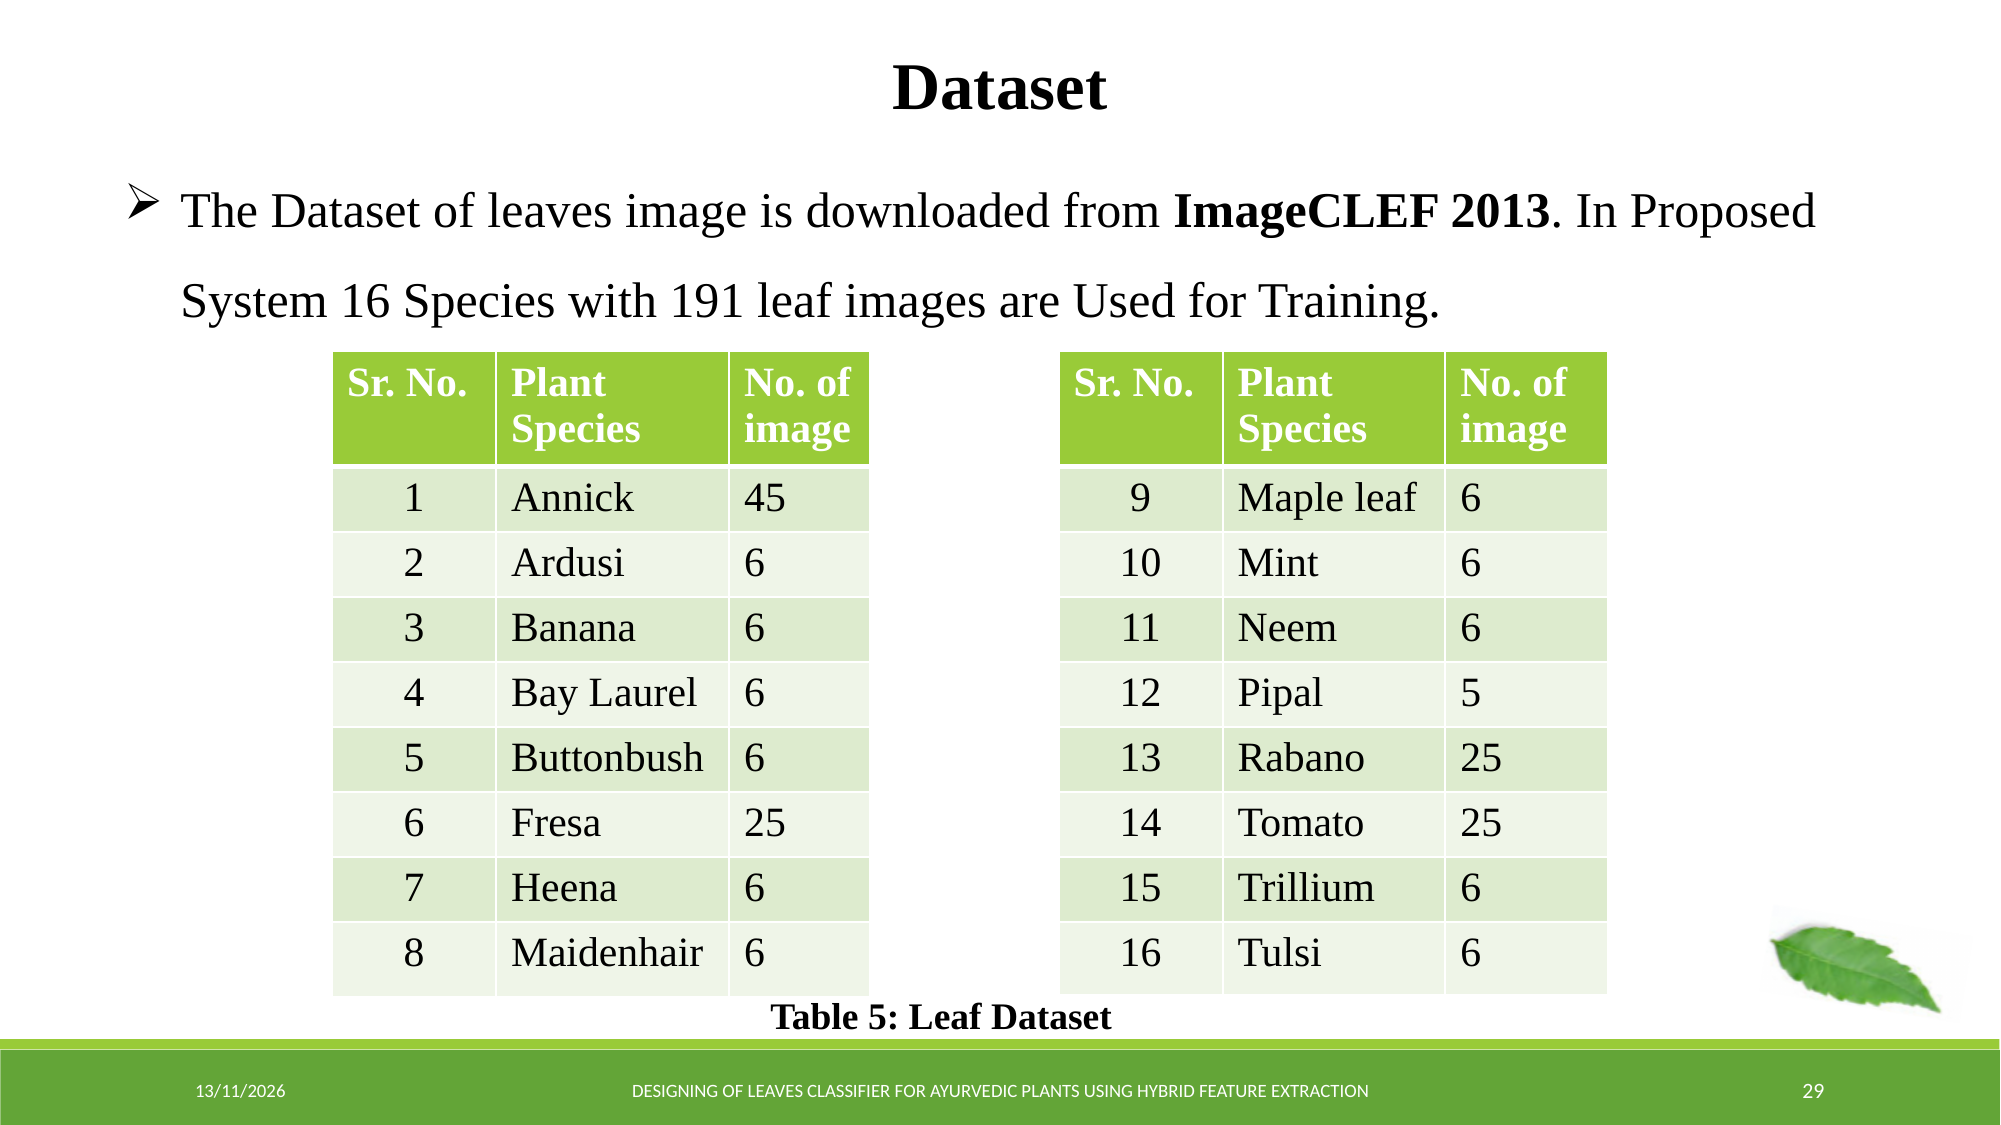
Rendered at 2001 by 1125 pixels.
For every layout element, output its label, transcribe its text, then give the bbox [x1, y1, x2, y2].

table_cell 6 [1446, 598, 1607, 661]
table_header Sr. No. [1060, 352, 1222, 464]
table_cell Ardusi [497, 533, 728, 596]
text_box The Dataset of leaves image is downloaded from ImageCLEF 2013. In Proposed System 16 Species with 191 leaf images are Used for Training. [109, 140, 1879, 456]
table_cell 25 [1446, 793, 1607, 856]
table_cell 1 [333, 469, 495, 531]
table_cell 11 [1060, 598, 1222, 661]
table_cell 6 [730, 923, 869, 984]
table_cell Maple leaf [1224, 469, 1444, 531]
table_cell 8 [333, 923, 495, 996]
table_cell 45 [730, 469, 869, 531]
table_cell Pipal [1224, 663, 1444, 726]
table_cell 6 [730, 533, 869, 596]
table_cell 6 [730, 663, 869, 726]
table_cell Tulsi [1224, 923, 1444, 994]
table_header Plant Species [1224, 352, 1444, 464]
table_cell 15 [1060, 858, 1222, 921]
table_cell 6 [1446, 923, 1607, 994]
table_cell Fresa [497, 793, 728, 856]
table_cell 10 [1060, 533, 1222, 596]
table_cell Tomato [1224, 793, 1444, 856]
table_cell Neem [1224, 598, 1444, 661]
table_cell 7 [333, 858, 495, 921]
table_cell Buttonbush [497, 728, 728, 791]
table_cell Banana [497, 598, 728, 661]
table_cell 6 [1446, 469, 1607, 531]
table_header Sr. No. [333, 352, 495, 464]
table_cell Maidenhair [497, 923, 728, 996]
table_cell 5 [333, 728, 495, 791]
table_cell 6 [730, 598, 869, 661]
table_cell Rabano [1224, 728, 1444, 791]
text_box Dataset [331, 35, 1668, 130]
table_cell Trillium [1224, 858, 1444, 921]
table_cell 4 [333, 663, 495, 726]
table_cell Bay Laurel [497, 663, 728, 726]
table_cell 6 [730, 728, 869, 791]
table_cell 5 [1446, 663, 1607, 726]
table_cell 2 [333, 533, 495, 596]
table_cell 6 [730, 858, 869, 921]
table_cell 12 [1060, 663, 1222, 726]
table_cell Annick [497, 469, 728, 531]
footer DESIGNING OF LEAVES CLASSIFIER FOR AYURVEDIC PLANTS USING HYBRID FEATURE EXTRACTION [604, 1059, 1396, 1120]
table_cell 6 [1446, 533, 1607, 596]
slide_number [180, 1059, 586, 1120]
table_header Plant Species [497, 352, 728, 464]
text_box Table 5: Leaf Dataset [706, 984, 1176, 1045]
table_cell 9 [1060, 469, 1222, 531]
table_header No. of image [1446, 352, 1607, 464]
table_cell 14 [1060, 793, 1222, 856]
table_cell 13 [1060, 728, 1222, 791]
table_cell 3 [333, 598, 495, 661]
table_cell 25 [730, 793, 869, 856]
table_cell 6 [333, 793, 495, 856]
slide_number 29 [1624, 1059, 1840, 1120]
table_cell 6 [1446, 858, 1607, 921]
picture [1760, 862, 1972, 1065]
table_cell Heena [497, 858, 728, 921]
table_cell Mint [1224, 533, 1444, 596]
table_header No. of image [730, 352, 869, 464]
table_cell 25 [1446, 728, 1607, 791]
table_cell 16 [1060, 923, 1222, 994]
